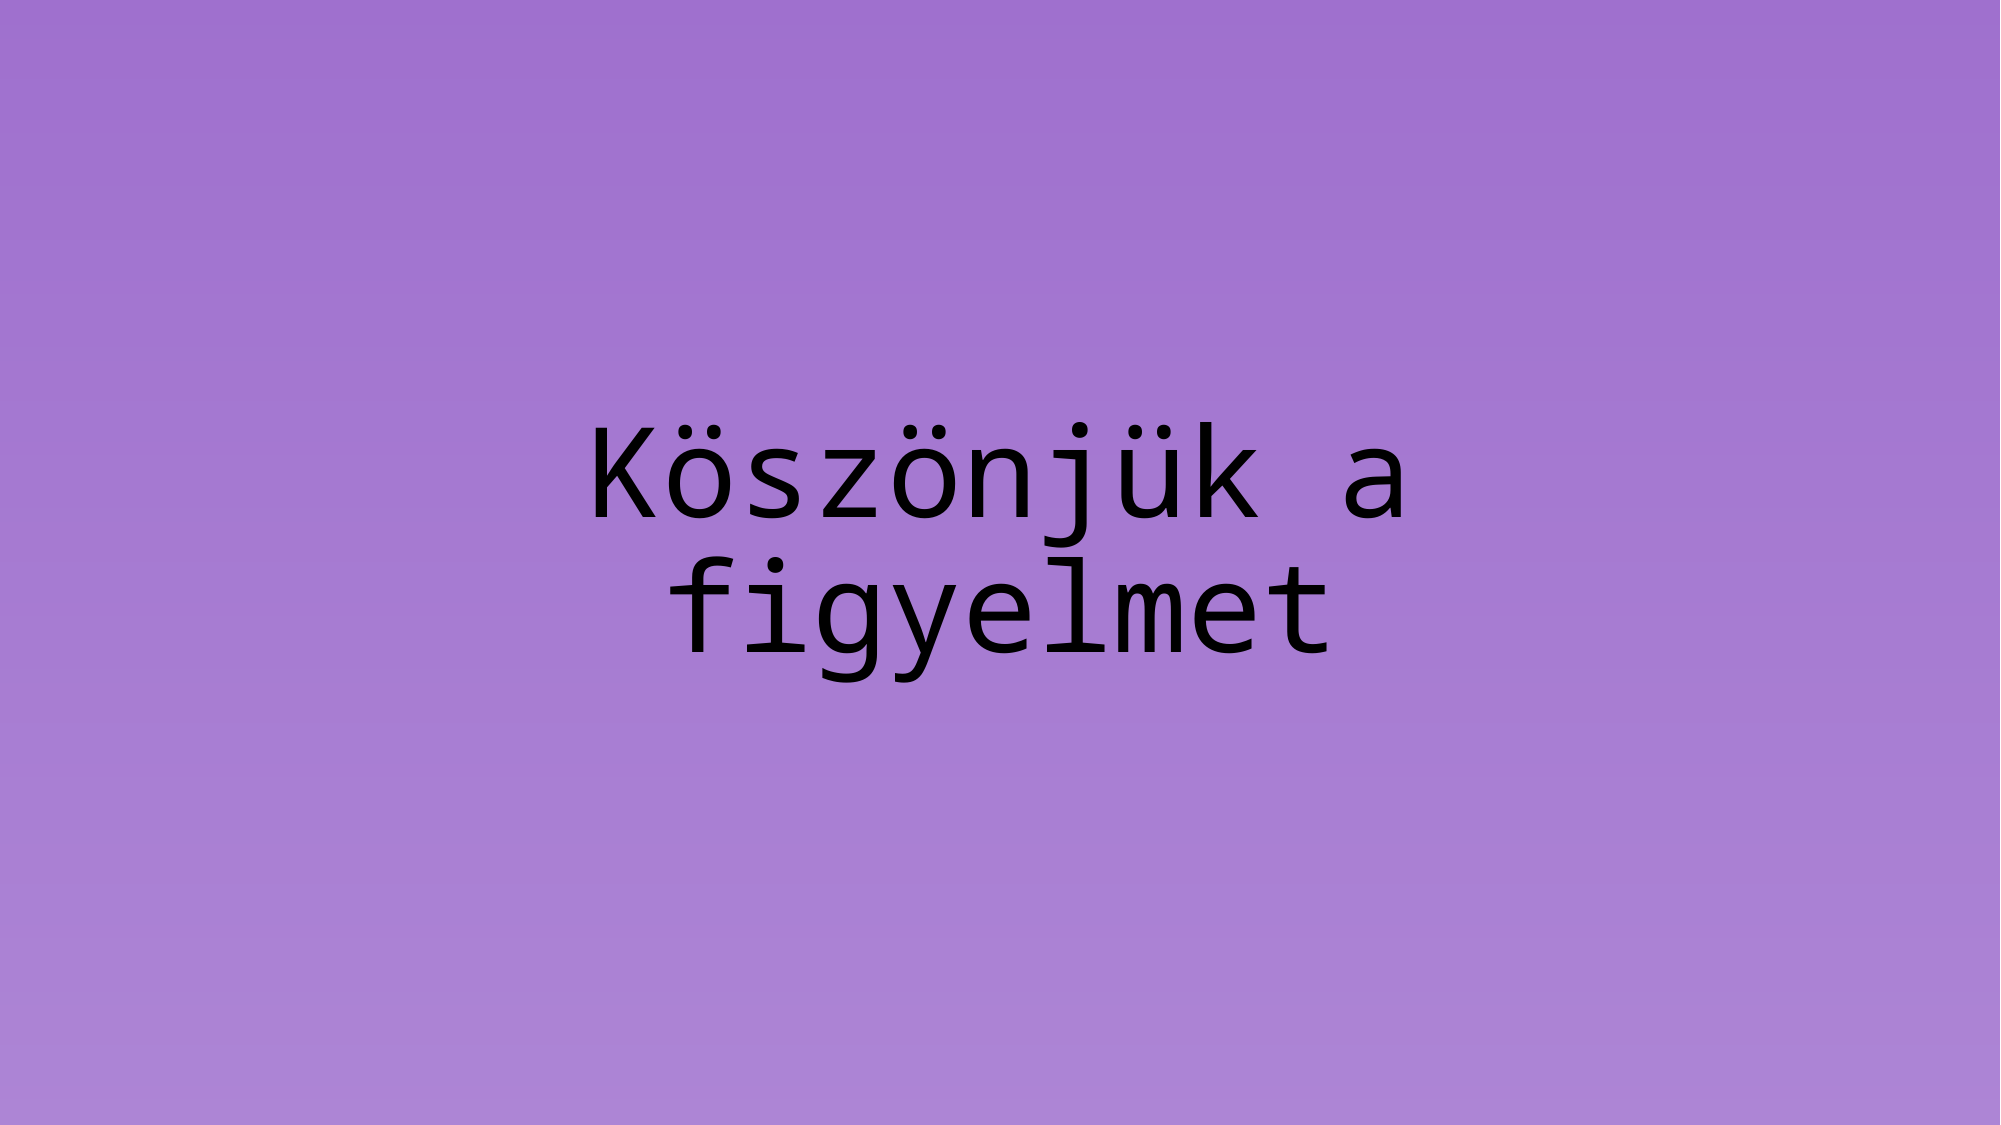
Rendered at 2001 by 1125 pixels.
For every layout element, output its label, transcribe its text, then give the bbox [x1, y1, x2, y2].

title Köszönjük a figyelmet [249, 397, 1750, 688]
